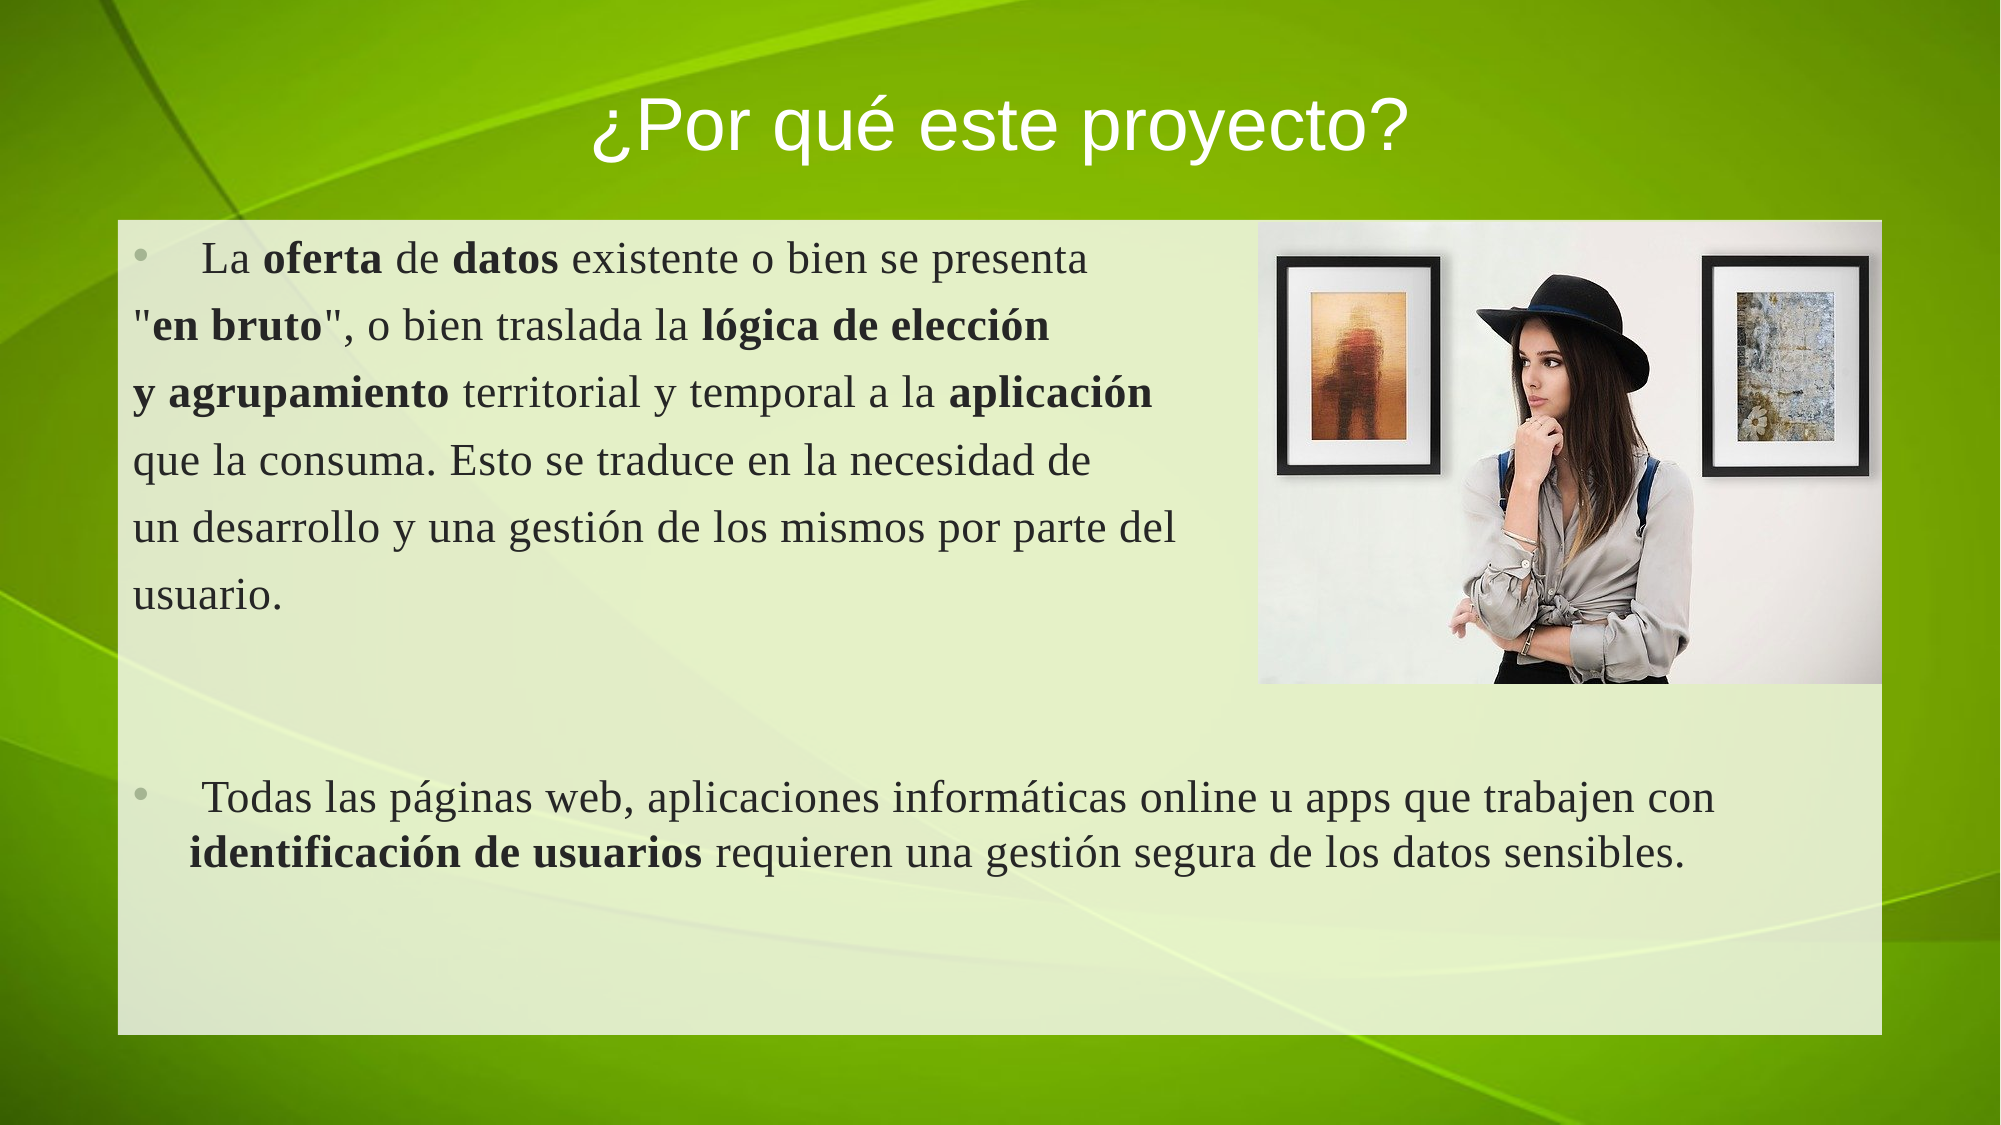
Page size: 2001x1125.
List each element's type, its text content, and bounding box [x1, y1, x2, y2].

title ¿Por qué este proyecto? [117, 30, 1882, 173]
picture [0, 0, 2001, 1125]
list La oferta de datos existente o bien se presenta "en bruto", o bien traslada la lógica de elección y agrupamiento territorial y temporal a la aplicación que la consuma. Esto se traduce en la necesidad de un desarrollo y una gestión de los mismos por parte del usuario. Todas las páginas web, aplicaciones informáticas online u apps que trabajen con identificación de usuarios requieren una gestión segura de los datos sensibles. [117, 219, 1882, 1035]
